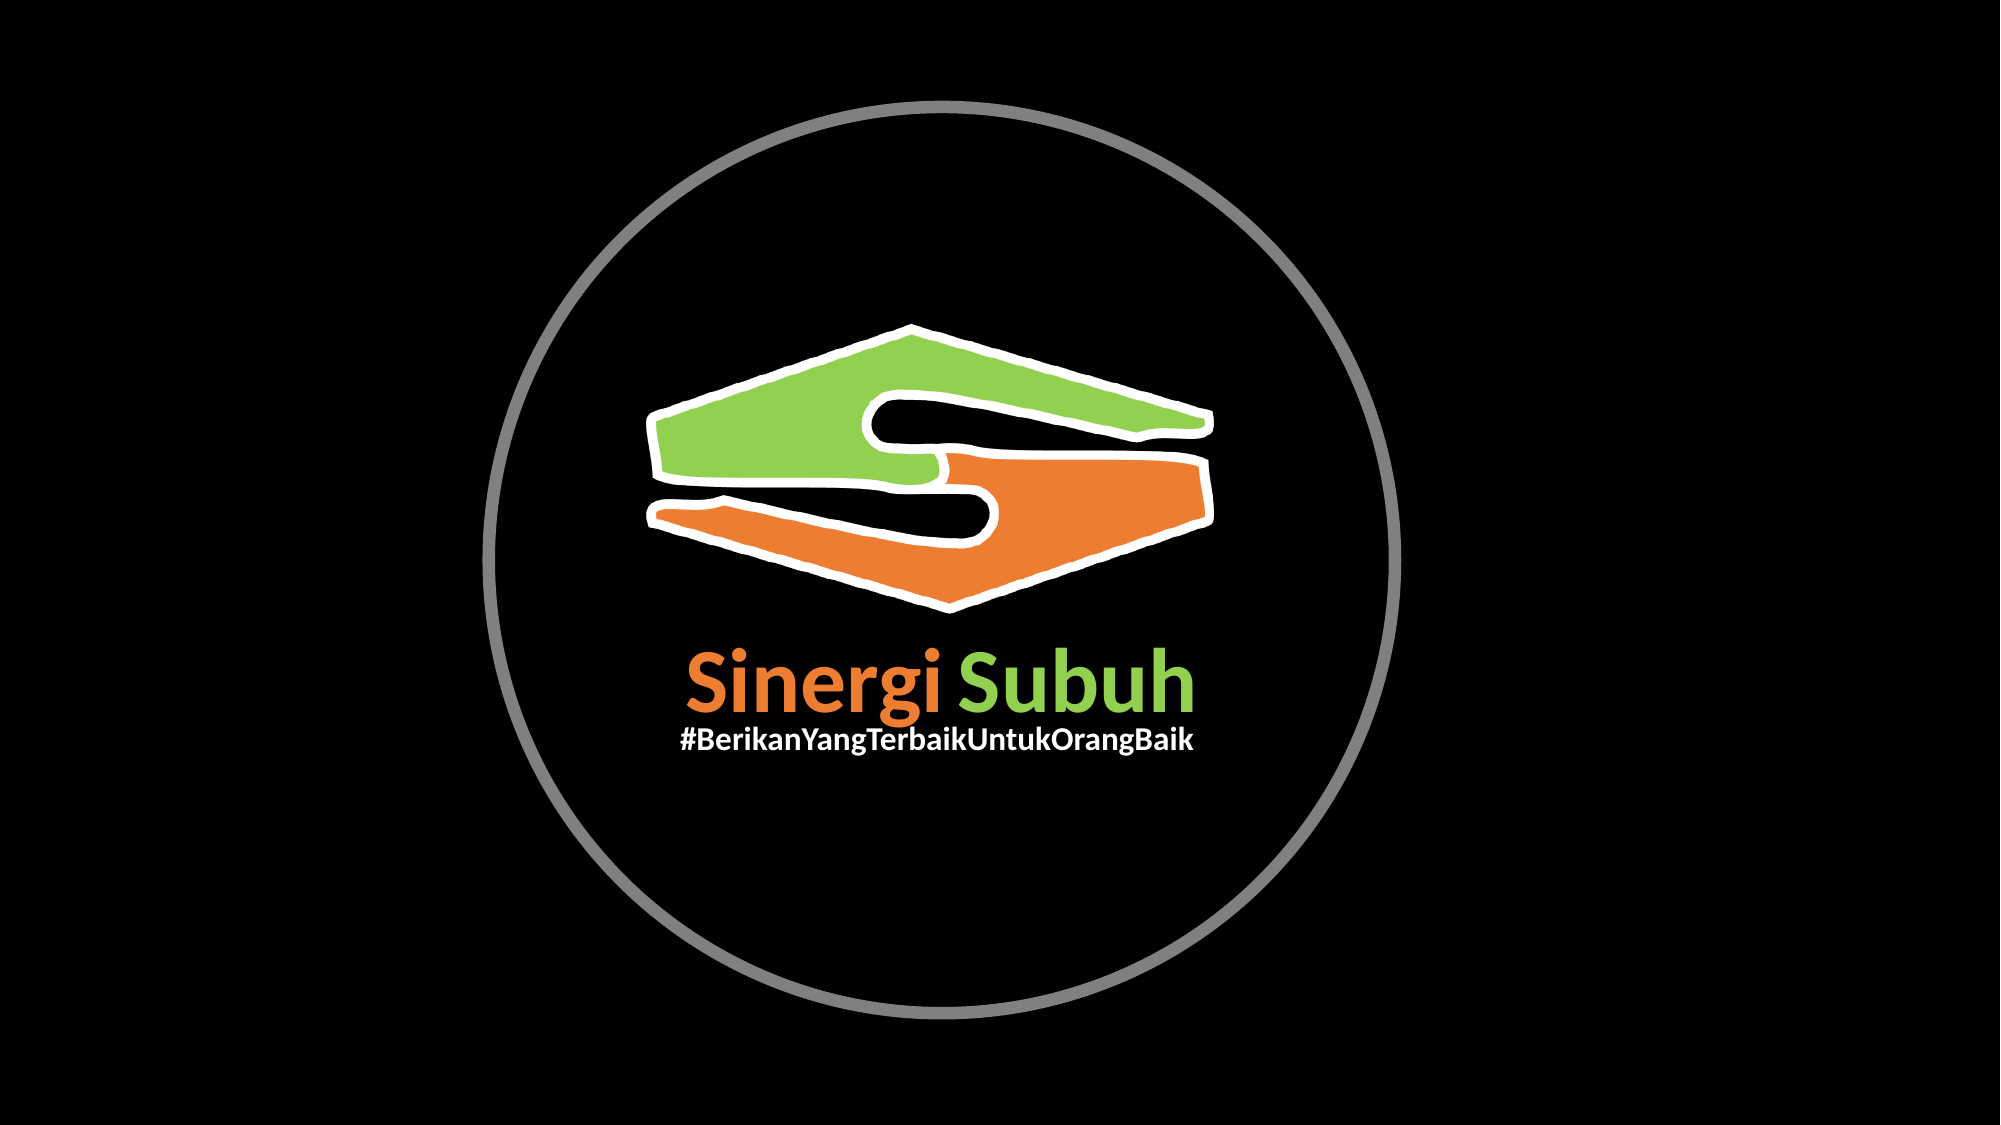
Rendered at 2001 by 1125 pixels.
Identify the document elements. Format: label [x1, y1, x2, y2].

picture [646, 323, 1214, 614]
text_box [487, 105, 1397, 1015]
